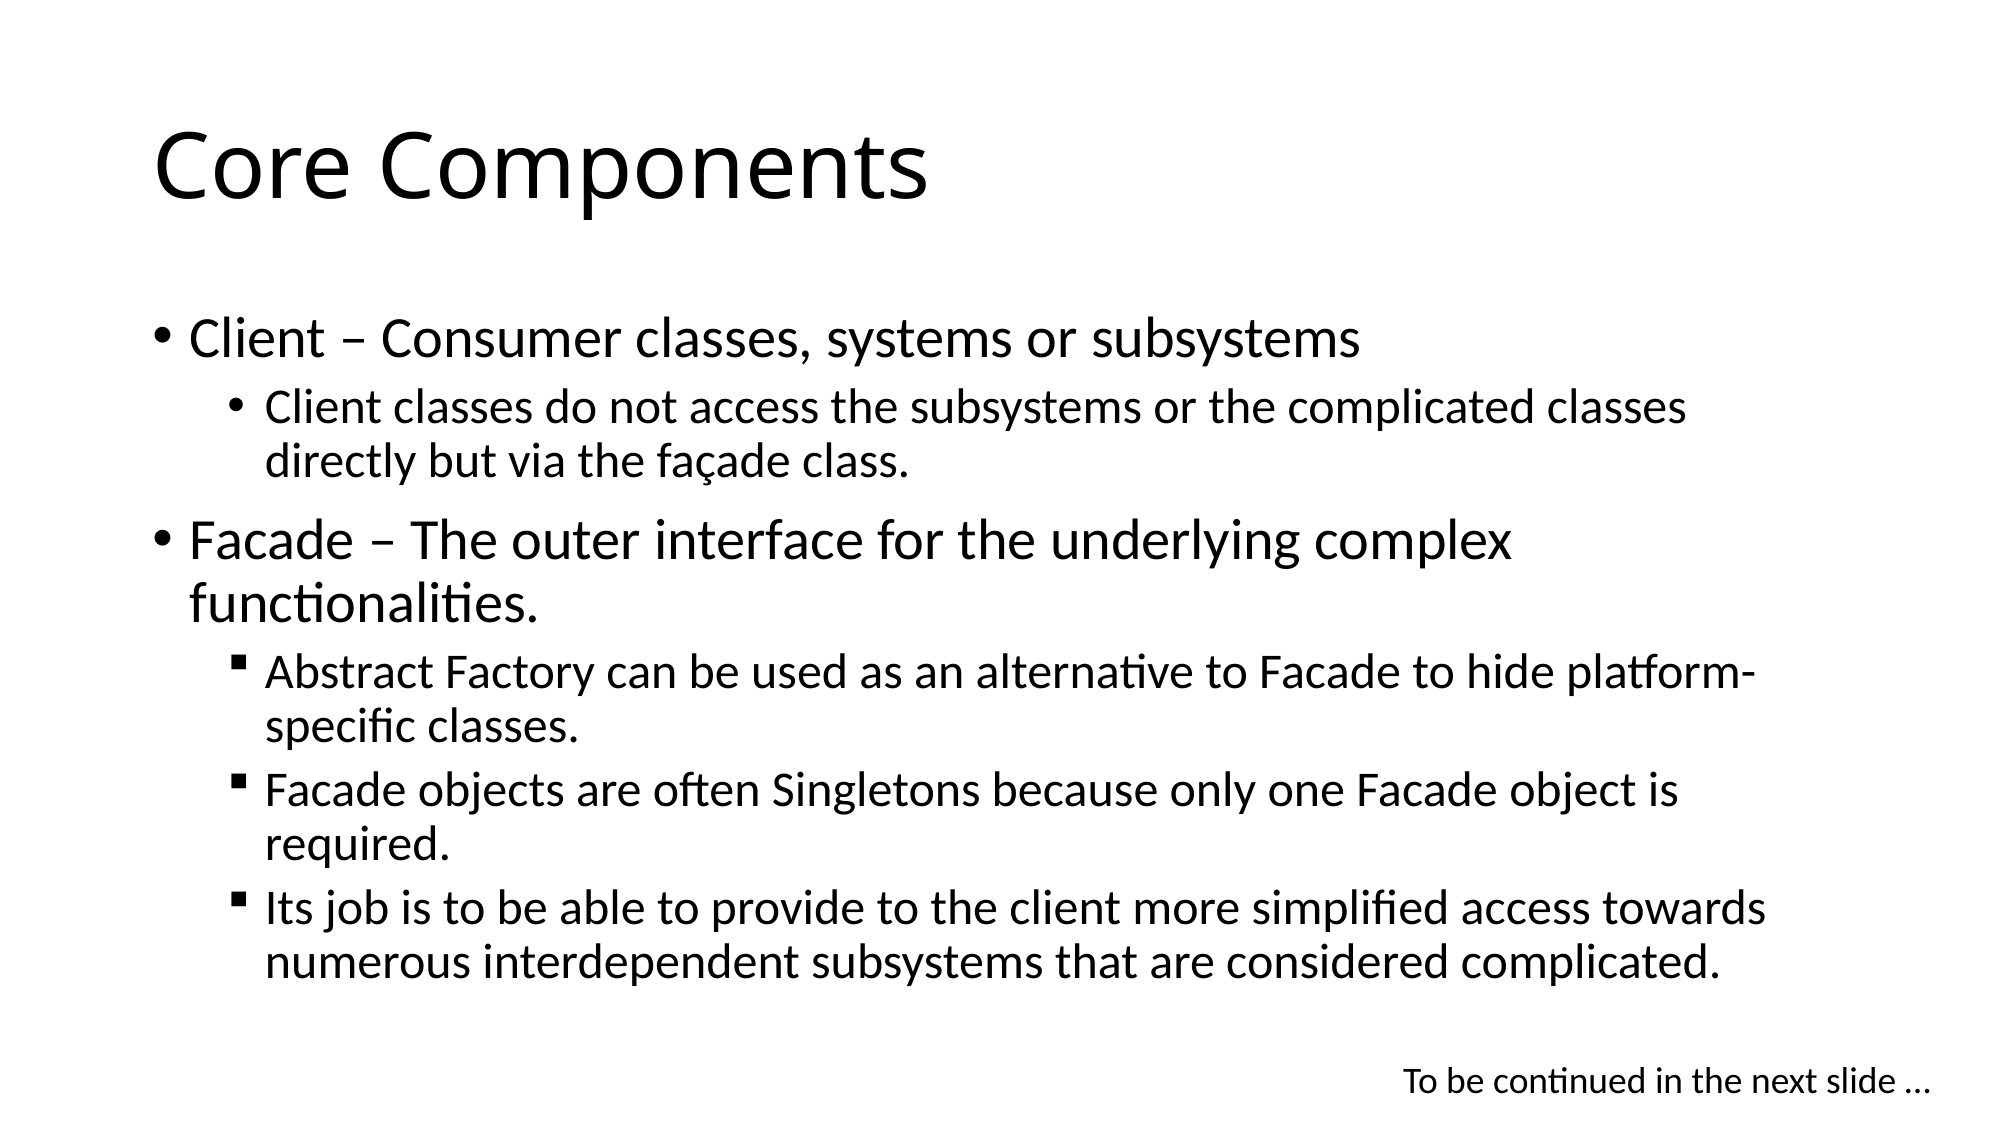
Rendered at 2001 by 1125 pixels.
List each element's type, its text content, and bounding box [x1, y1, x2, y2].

list Client – Consumer classes, systems or subsystems Client classes do not access the subsystems or the complicated classes directly but via the façade class. Facade – The outer interface for the underlying complex functionalities. Abstract Factory can be used as an alternative to Facade to hide platform-specific classes. Facade objects are often Singletons because only one Facade object is required. Its job is to be able to provide to the client more simplified access towards numerous interdependent subsystems that are considered complicated. [137, 299, 1863, 1002]
text_box To be continued in the next slide … [1388, 1048, 1947, 1108]
title Core Components [137, 59, 1863, 278]
